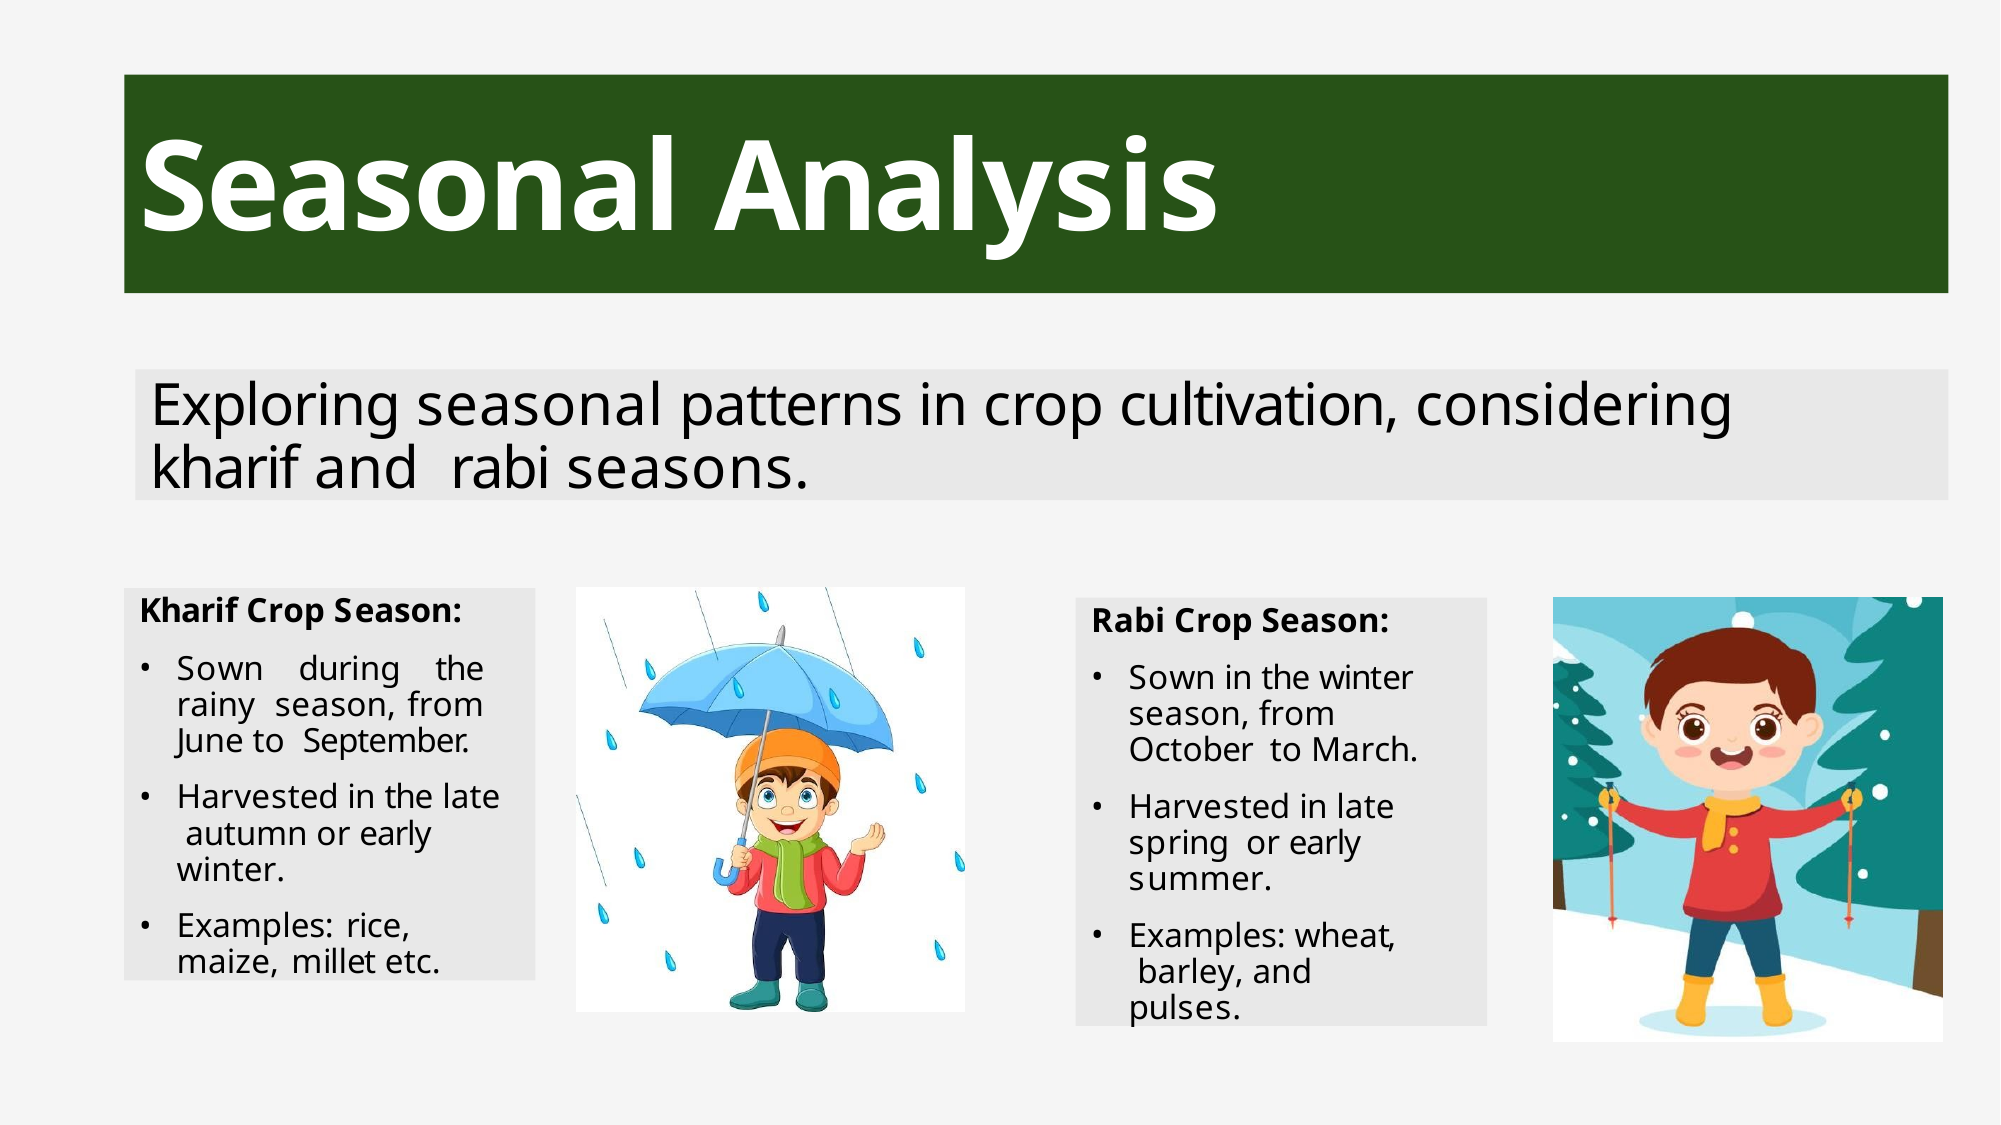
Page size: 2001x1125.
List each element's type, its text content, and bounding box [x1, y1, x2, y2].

picture [575, 587, 966, 1012]
title Seasonal Analysis [124, 74, 1949, 294]
text_box Rabi Crop Season: Sown in the winter season, from October to March. Harvested in late spring or early summer. Examples: wheat, barley, and pulses. [1075, 597, 1488, 1026]
text_box Kharif Crop Season: Sown during the rainy season, from June to September. Harvested in the late autumn or early winter. Examples: rice, maize, millet etc. [124, 588, 536, 981]
picture [1553, 597, 1943, 1042]
text_box Exploring seasonal patterns in crop cultivation, considering kharif and rabi seasons. [135, 369, 1949, 501]
